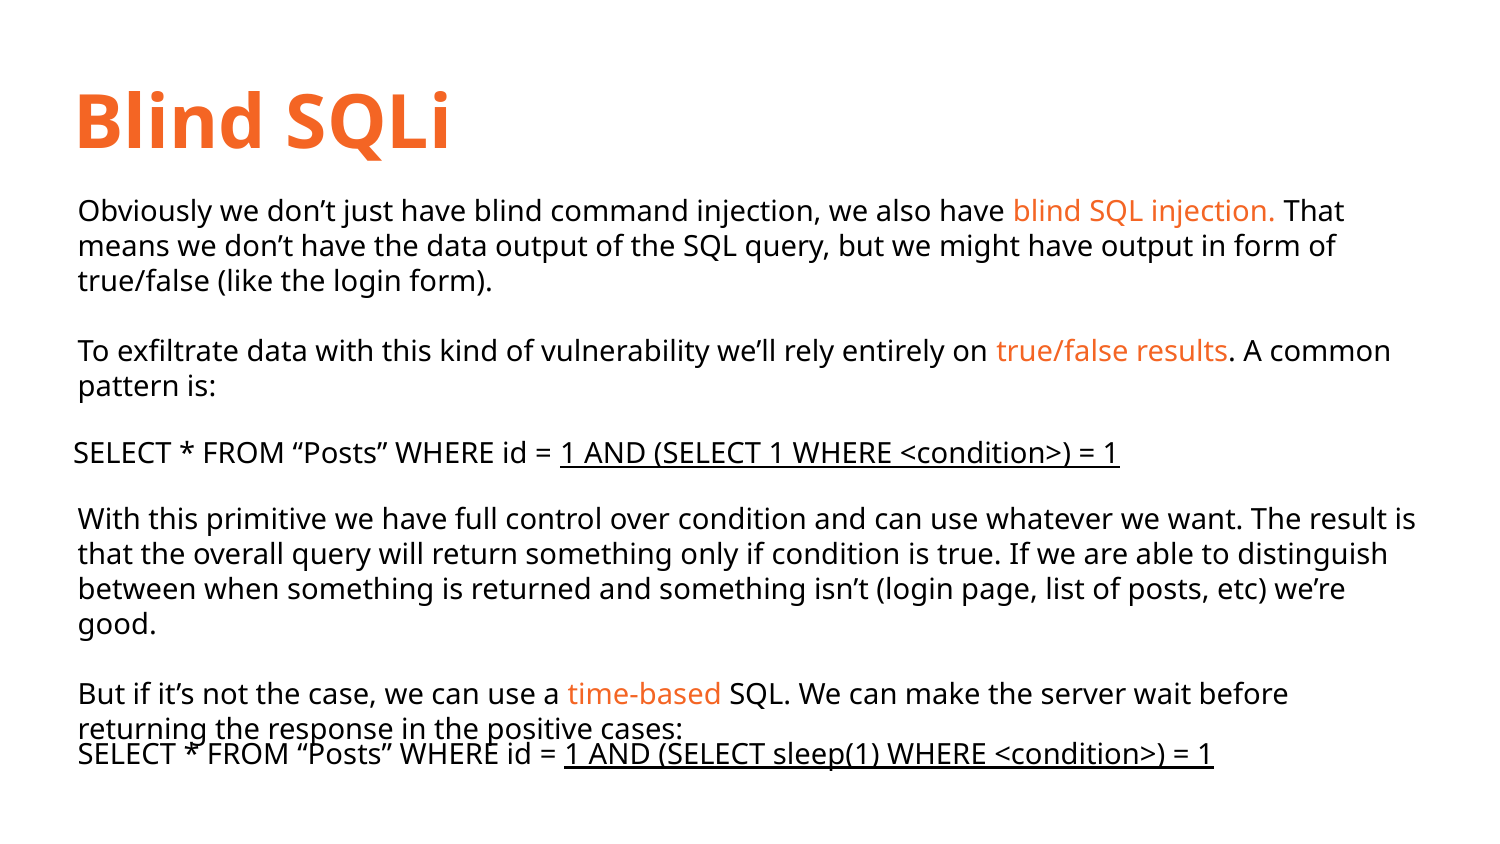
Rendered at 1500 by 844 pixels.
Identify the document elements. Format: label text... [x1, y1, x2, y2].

title Blind SQLi [58, 58, 1337, 185]
text_box SELECT * FROM “Posts” WHERE id = 1 AND (SELECT 1 WHERE <condition>) = 1 [58, 419, 1367, 485]
text_box With this primitive we have full control over condition and can use whatever we want. The result is that the overall query will return something only if condition is true. If we are able to distinguish between when something is returned and something isn’t (login page, list of posts, etc) we’re good. But if it’s not the case, we can use a time-based SQL. We can make the server wait before returning the response in the positive cases: [62, 485, 1438, 760]
text_box SELECT * FROM “Posts” WHERE id = 1 AND (SELECT sleep(1) WHERE <condition>) = 1 [62, 720, 1371, 785]
text_box Obviously we don’t just have blind command injection, we also have blind SQL injection. That means we don’t have the data output of the SQL query, but we might have output in form of true/false (like the login form). To exfiltrate data with this kind of vulnerability we’ll rely entirely on true/false results. A common pattern is: [62, 177, 1438, 417]
